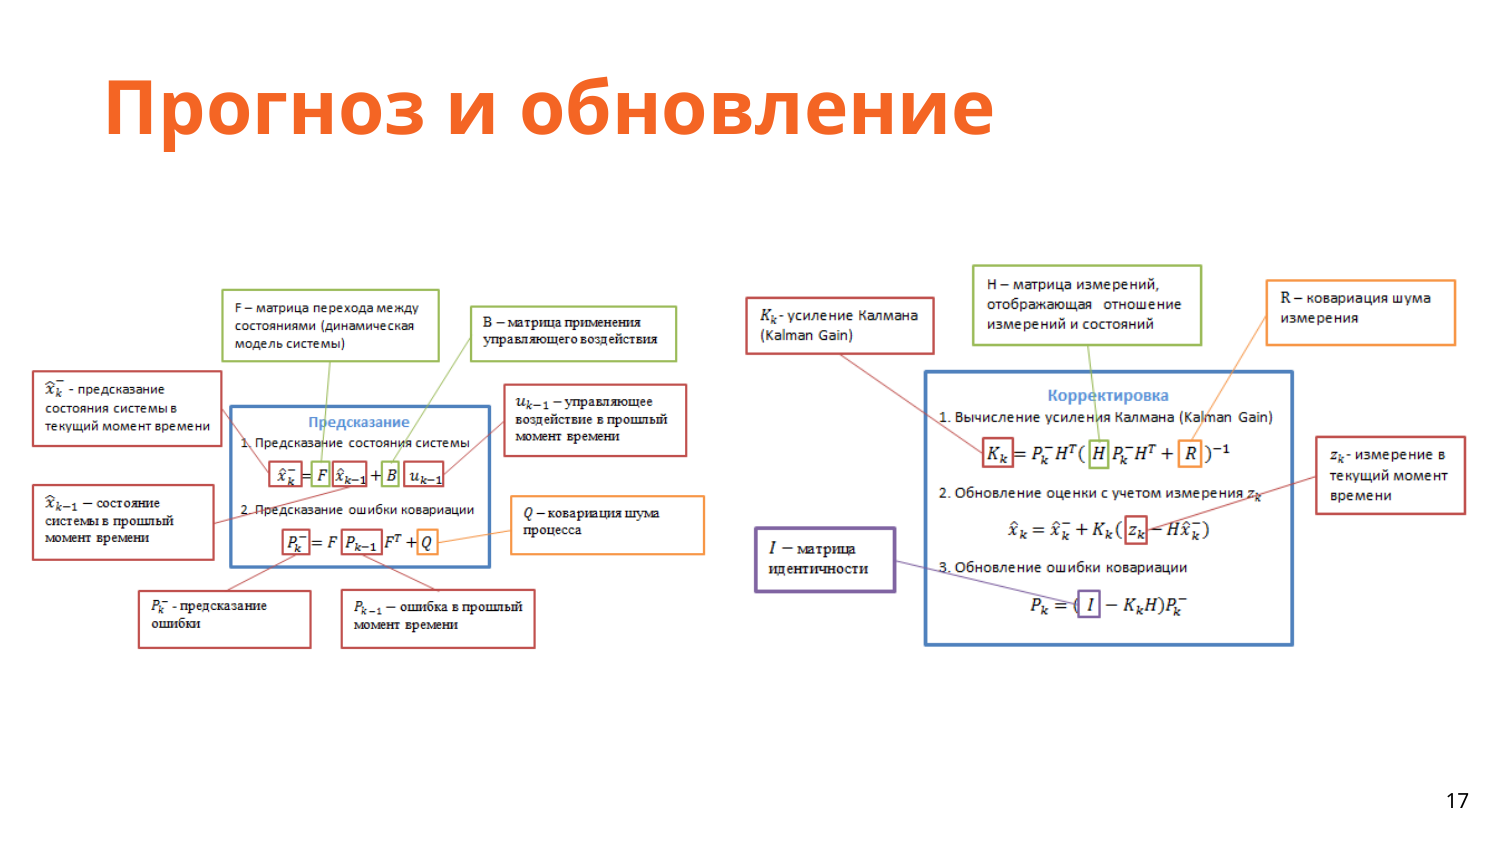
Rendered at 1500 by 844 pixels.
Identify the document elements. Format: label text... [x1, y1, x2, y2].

slide_number ‹#› [1394, 769, 1484, 834]
picture [23, 281, 713, 658]
title Прогноз и обновление [87, 44, 1386, 171]
picture [738, 257, 1476, 658]
